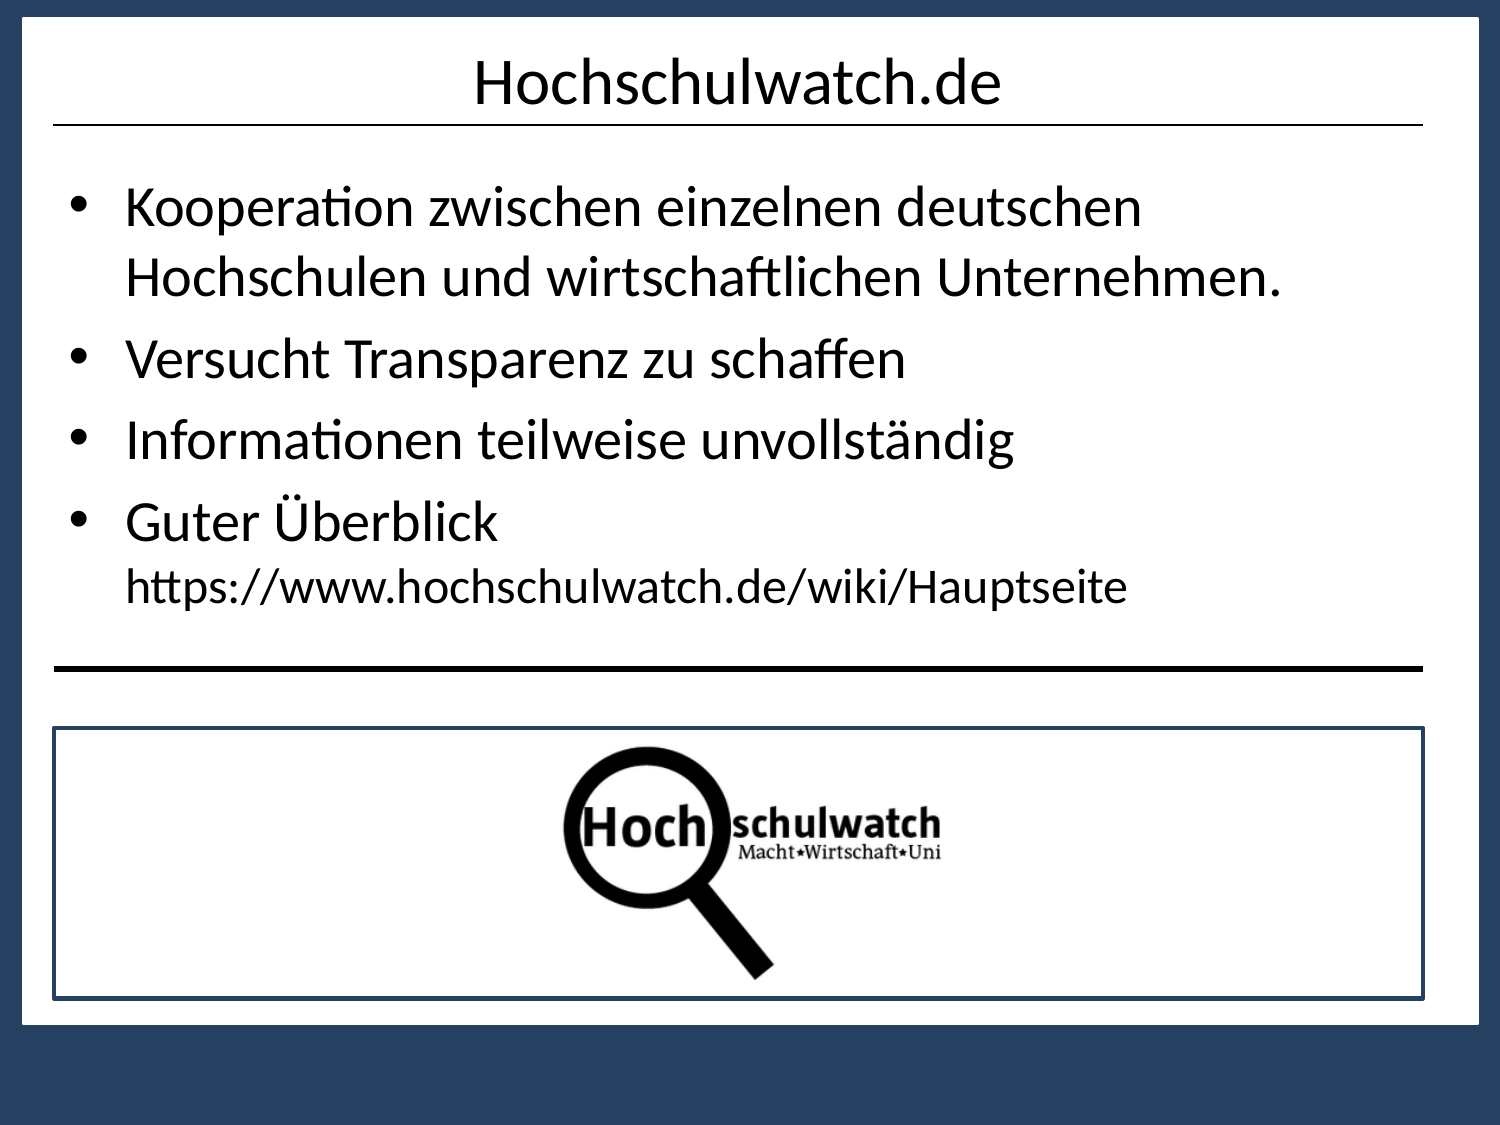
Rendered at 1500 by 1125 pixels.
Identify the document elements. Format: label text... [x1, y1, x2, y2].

list Kooperation zwischen einzelnen deutschen Hochschulen und wirtschaftlichen Unternehmen. Versucht Transparenz zu schaffen Informationen teilweise unvollständig Guter Überblick https://www.hochschulwatch.de/wiki/Hauptseite [53, 160, 1425, 575]
picture [513, 740, 987, 988]
text_box [52, 726, 1425, 1001]
title Hochschulwatch.de [53, 30, 1425, 126]
